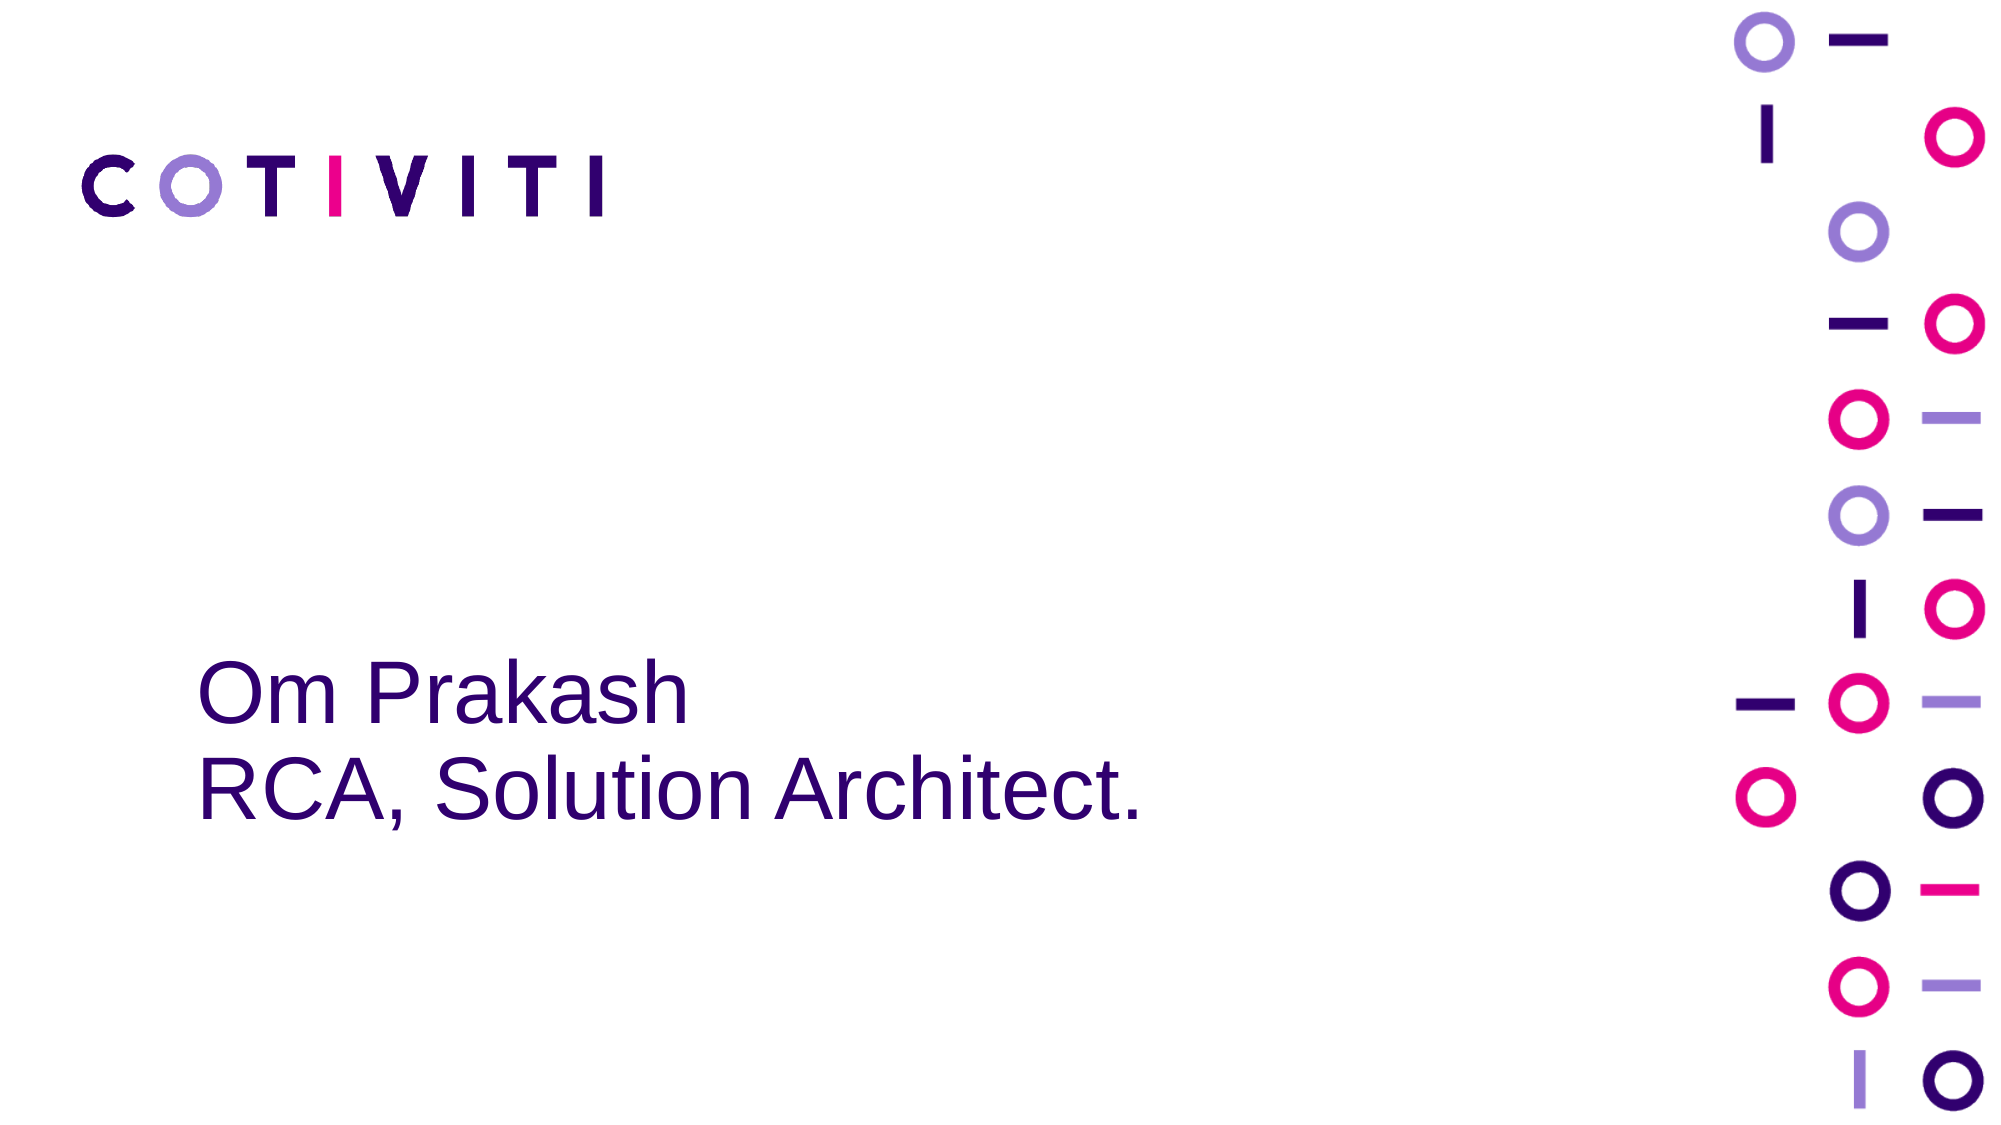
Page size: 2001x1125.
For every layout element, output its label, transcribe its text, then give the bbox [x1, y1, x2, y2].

picture [1733, 11, 1986, 1125]
text_box Om Prakash RCA, Solution Architect. [196, 599, 1744, 839]
picture [0, 54, 683, 317]
